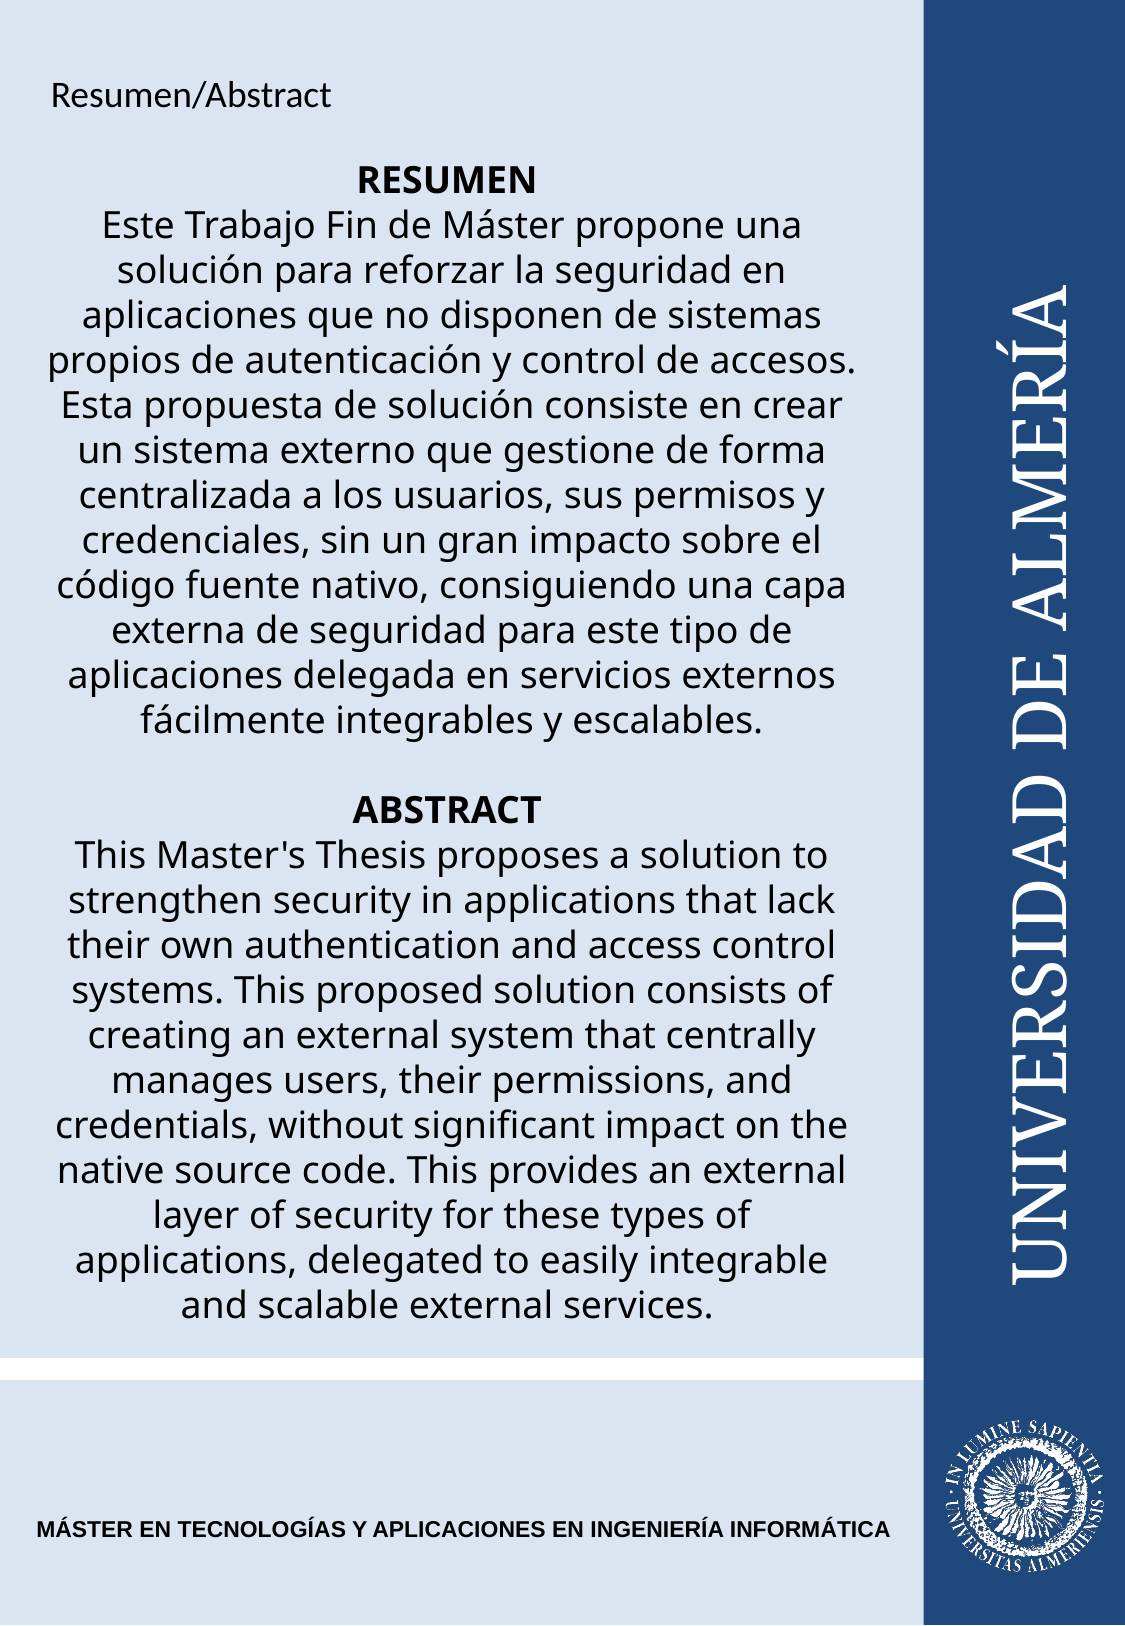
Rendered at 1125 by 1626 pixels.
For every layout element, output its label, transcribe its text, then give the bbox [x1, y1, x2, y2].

text_box [0, 1358, 923, 1380]
picture [944, 1420, 1104, 1572]
text_box MÁSTER EN TECNOLOGÍAS Y APLICACIONES EN INGENIERÍA INFORMÁTICA [19, 1505, 922, 1553]
text_box UNIVERSIDAD DE ALMERÍA [923, 0, 1125, 1625]
text_box Resumen/Abstract [34, 61, 376, 124]
title RESUMEN Este Trabajo Fin de Máster propone una solución para reforzar la seguridad en aplicaciones que no disponen de sistemas propios de autenticación y control de accesos. Esta propuesta de solución consiste en crear un sistema externo que gestione de forma centralizada a los usuarios, sus permisos y credenciales, sin un gran impacto sobre el código fuente nativo, consiguiendo una capa externa de seguridad para este tipo de aplicaciones delegada en servicios externos fácilmente integrables y escalables. ABSTRACT This Master's Thesis proposes a solution to strengthen security in applications that lack their own authentication and access control systems. This proposed solution consists of creating an external system that centrally manages users, their permissions, and credentials, without significant impact on the native source code. This provides an external layer of security for these types of applications, delegated to easily integrable and scalable external services. [23, 148, 881, 1326]
